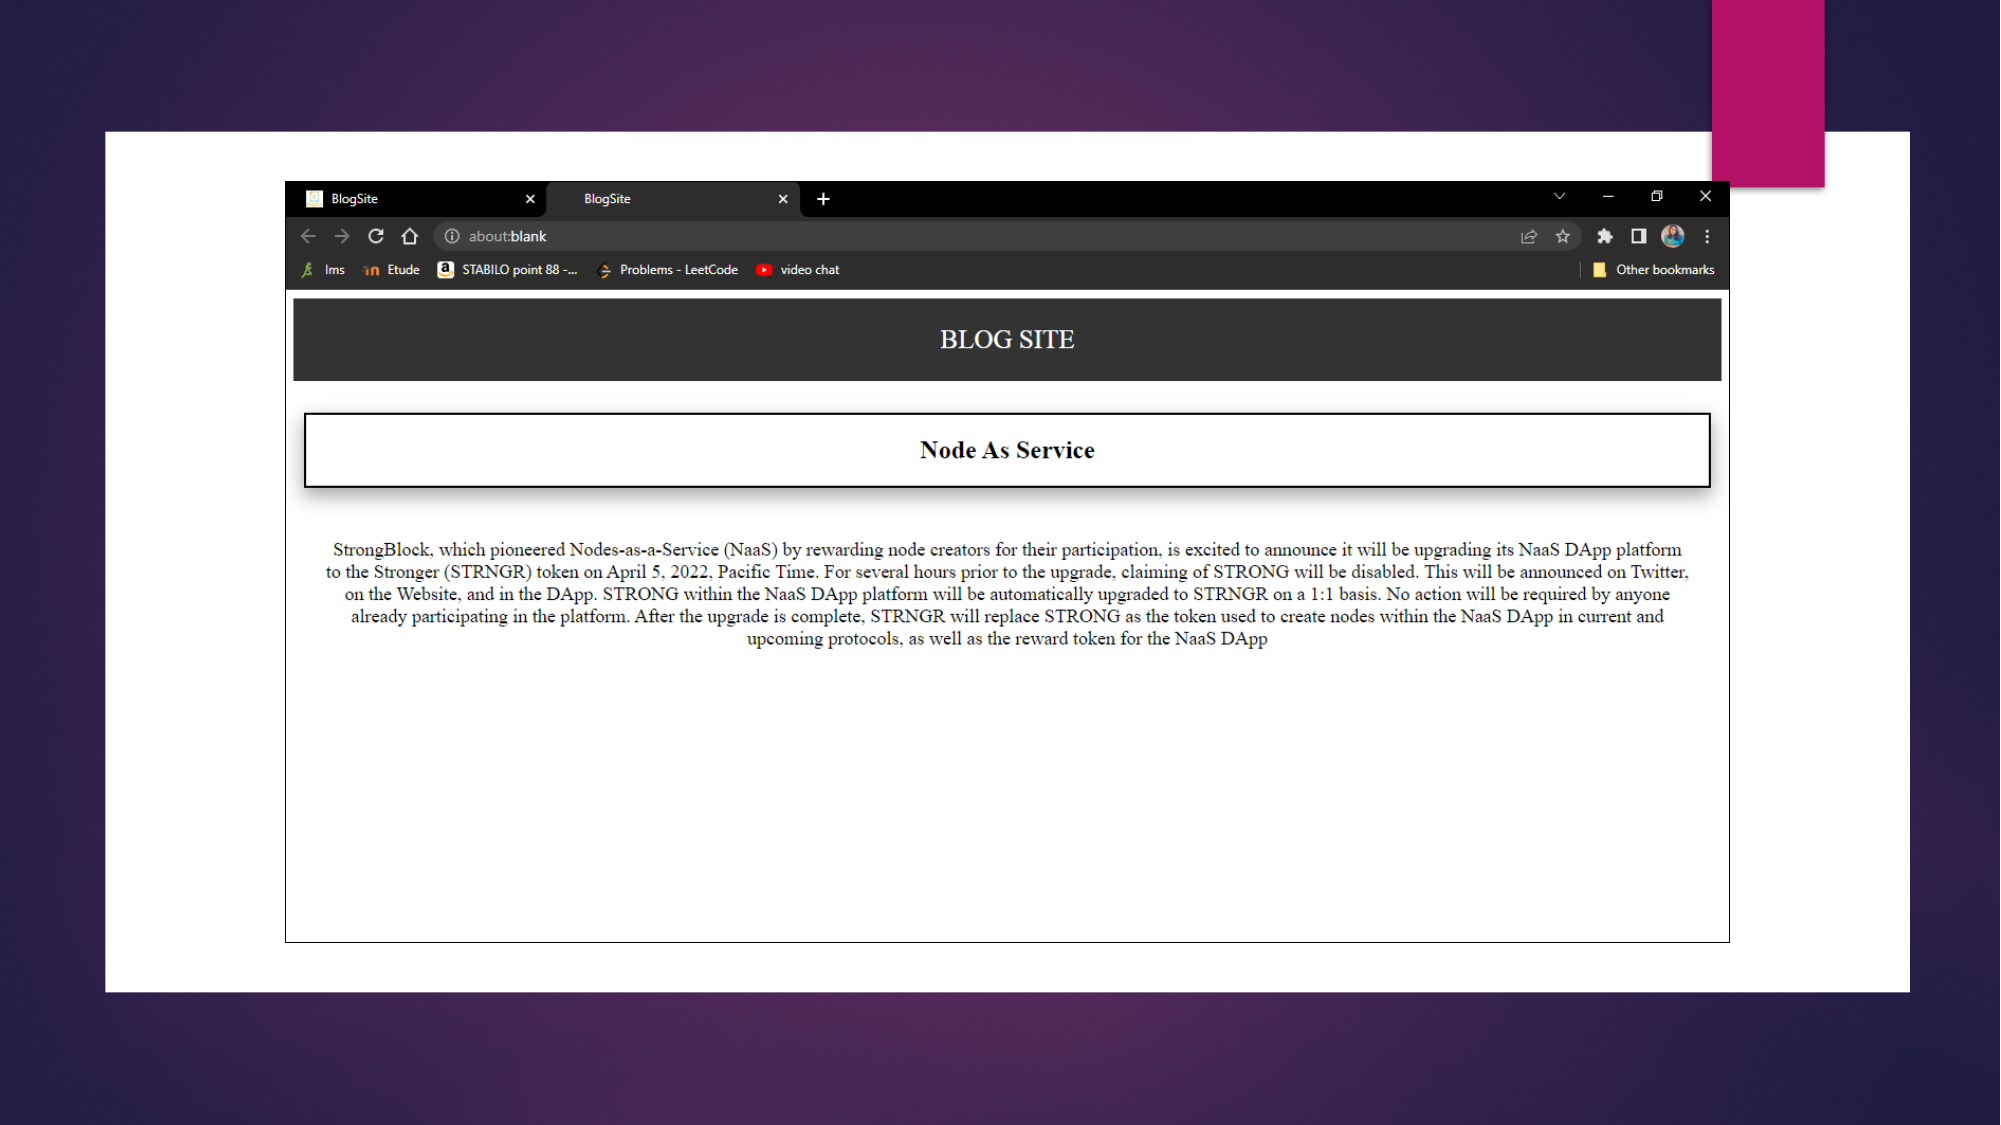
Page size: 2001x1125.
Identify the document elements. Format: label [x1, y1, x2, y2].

text_box [104, 130, 1911, 994]
text_box [0, 0, 2000, 1125]
picture [285, 180, 1730, 944]
text_box [1711, 0, 1825, 188]
